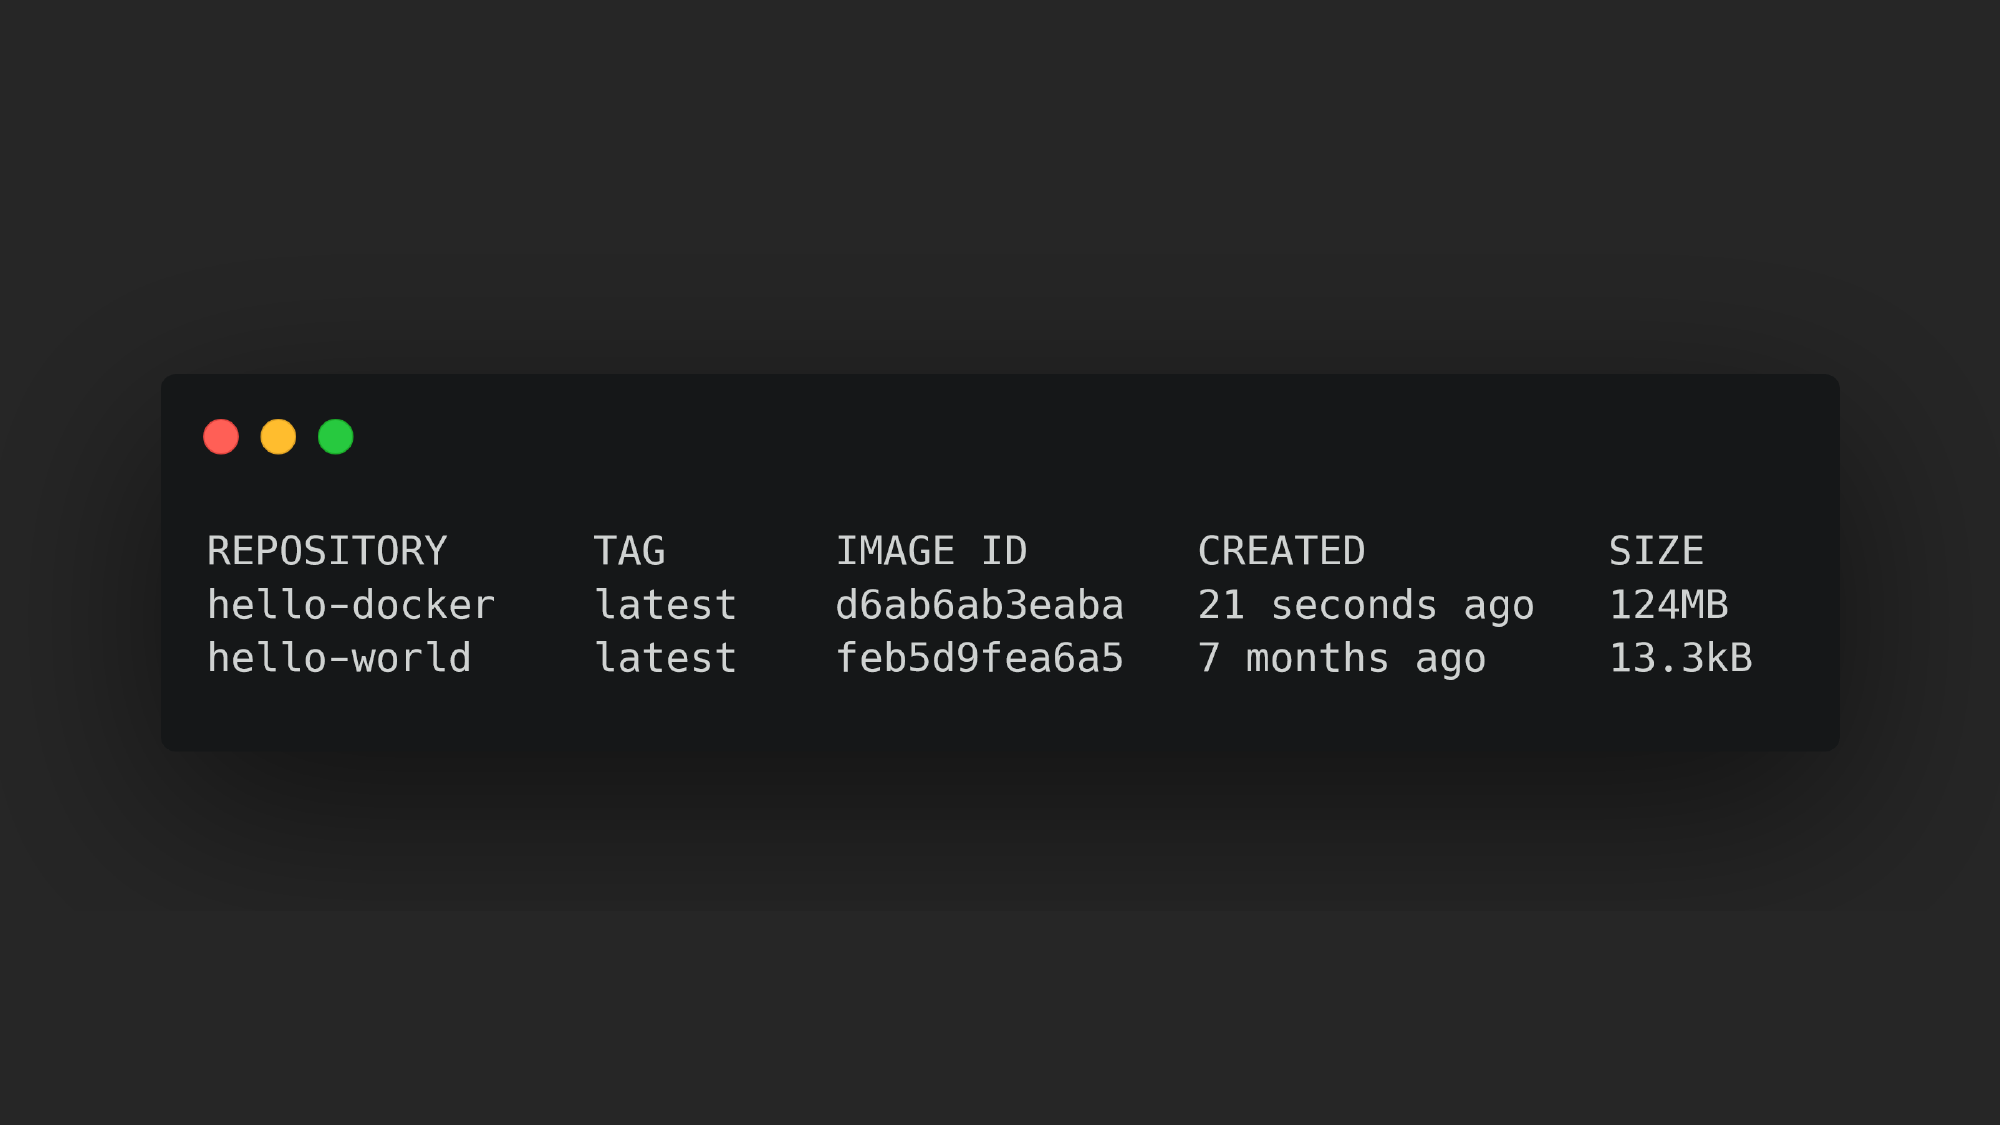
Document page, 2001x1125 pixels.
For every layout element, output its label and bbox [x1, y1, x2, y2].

picture [0, 214, 2000, 911]
